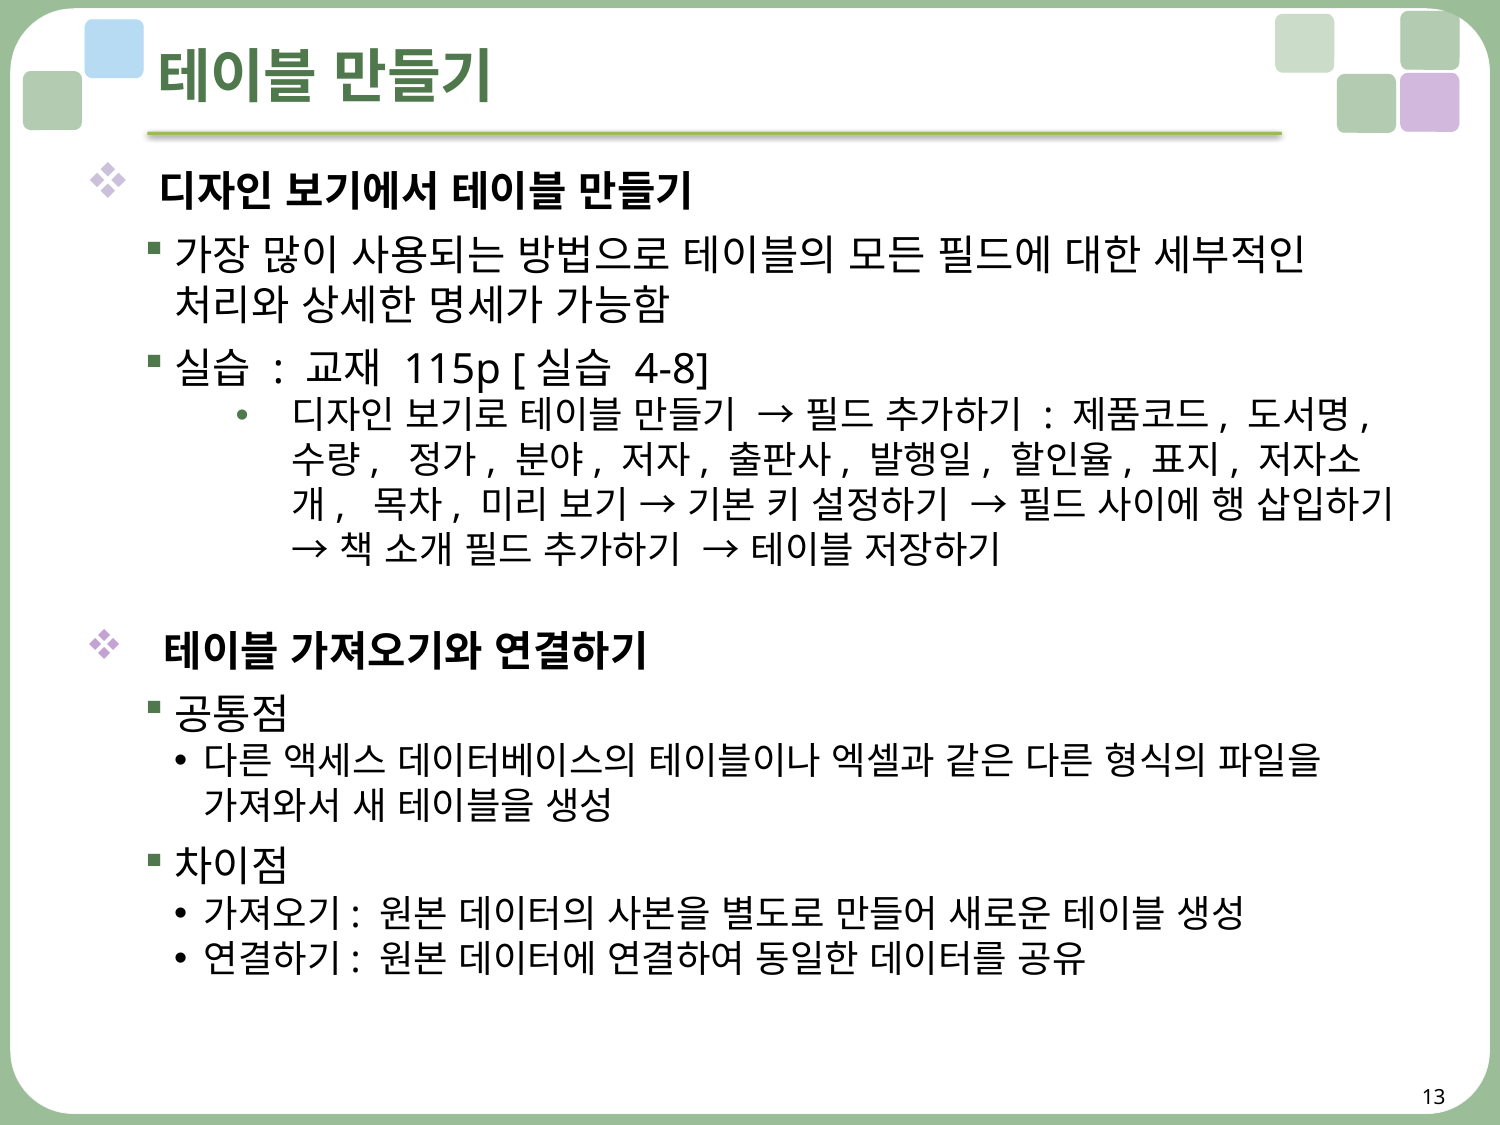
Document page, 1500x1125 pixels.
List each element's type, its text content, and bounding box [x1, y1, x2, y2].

picture [0, 0, 1500, 1125]
title 테이블 만들기 [142, 25, 1459, 123]
text_box 디자인 보기에서 테이블 만들기 가장 많이 사용되는 방법으로 테이블의 모든 필드에 대한 세부적인 처리와 상세한 명세가 가능함 실습 : 교재 115p [실습 4-8] 디자인 보기로 테이블 만들기 → 필드 추가하기 : 제품코드, 도서명, 수량, 정가, 분야, 저자, 출판사, 발행일, 할인율, 표지, 저자소개, 목차, 미리 보기 → 기본 키 설정하기 → 필드 사이에 행 삽입하기 → 책 소개 필드 추가하기 → 테이블 저장하기 테이블 가져오기와 연결하기 공통점 다른 액세스 데이터베이스의 테이블이나 엑셀과 같은 다른 형식의 파일을 가져와서 새 테이블을 생성 차이점 가져오기: 원본 데이터의 사본을 별도로 만들어 새로운 테이블 생성 연결하기: 원본 데이터에 연결하여 동일한 데이터를 공유 [70, 149, 1430, 1033]
